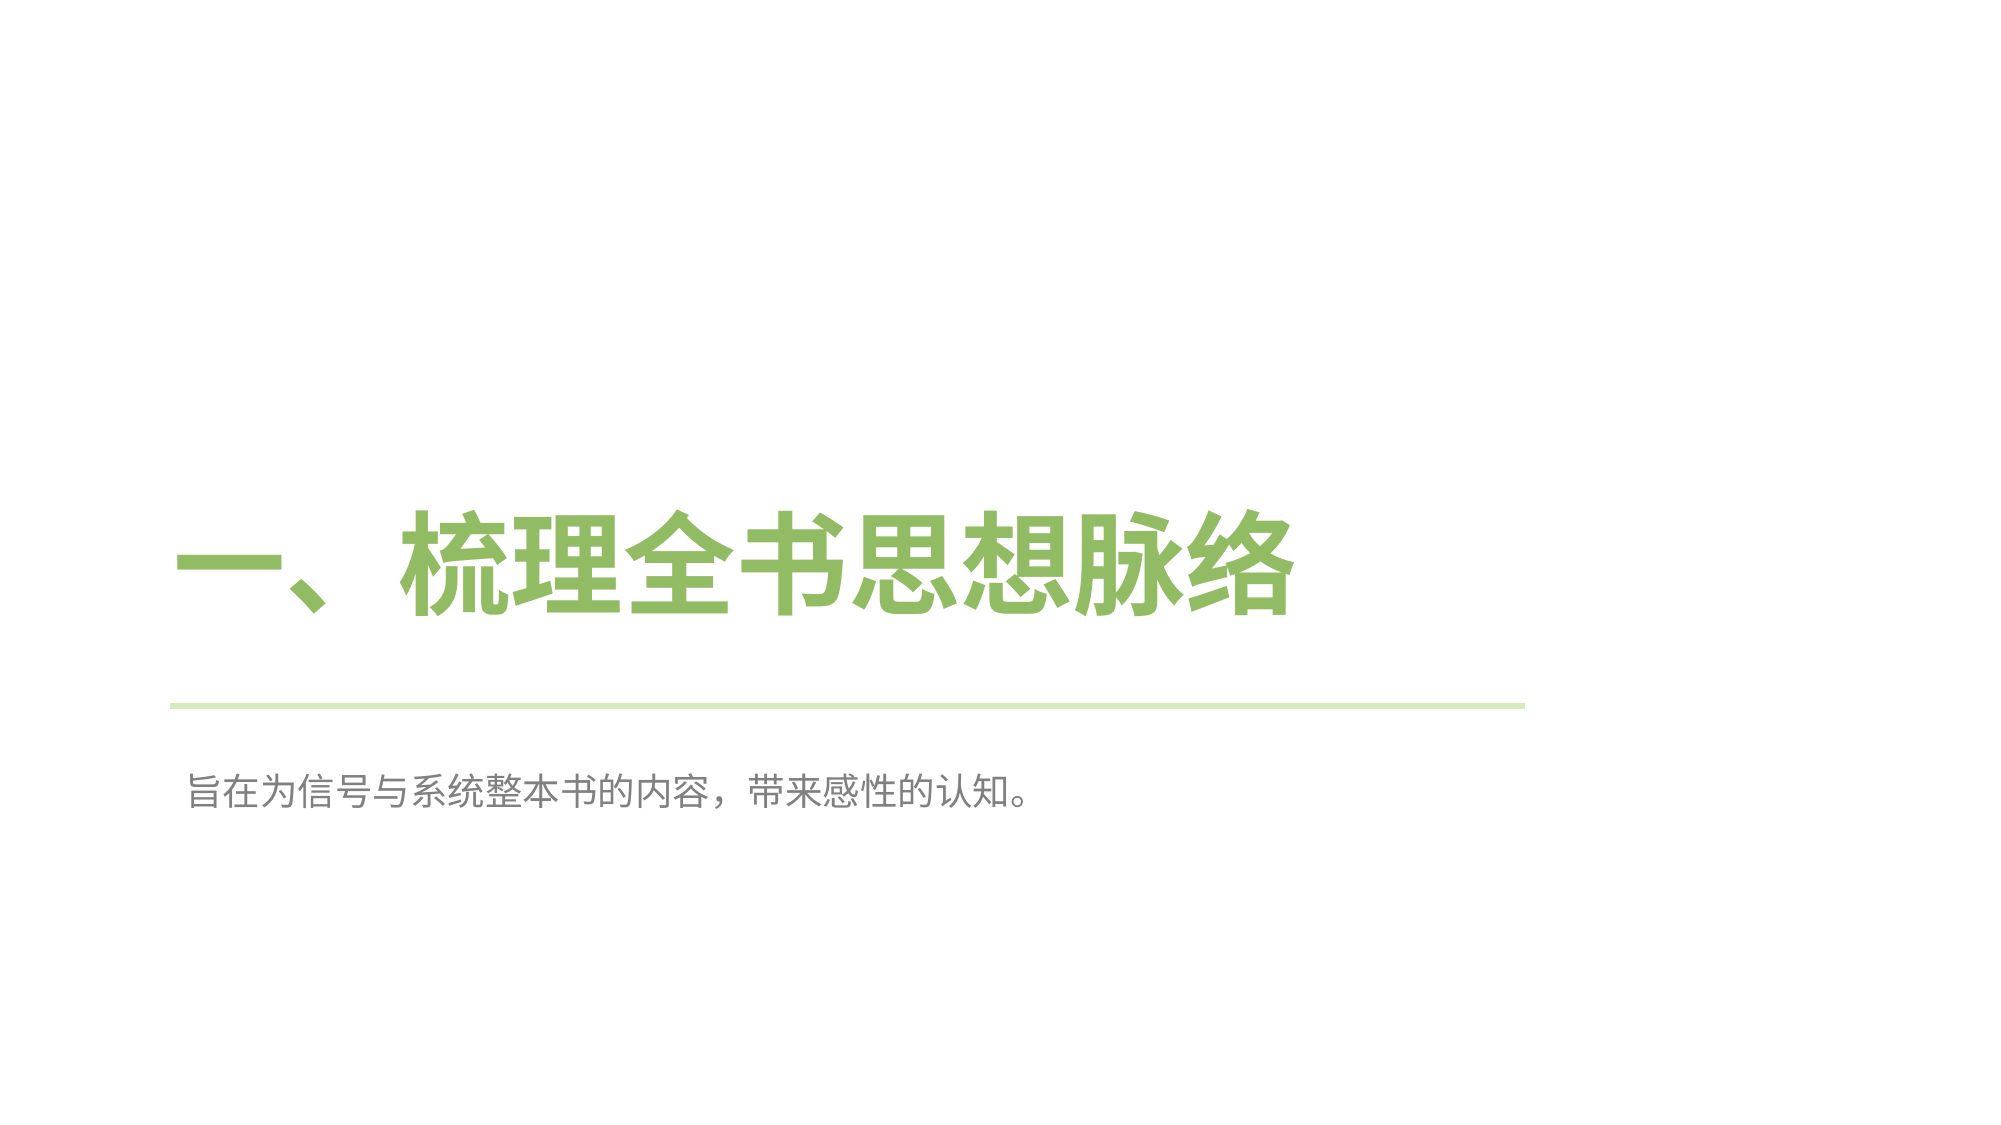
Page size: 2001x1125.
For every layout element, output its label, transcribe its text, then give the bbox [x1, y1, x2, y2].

text_box 旨在为信号与系统整本书的内容，带来感性的认知。 [170, 760, 1063, 821]
text_box 一、梳理全书思想脉络 [158, 486, 1314, 637]
